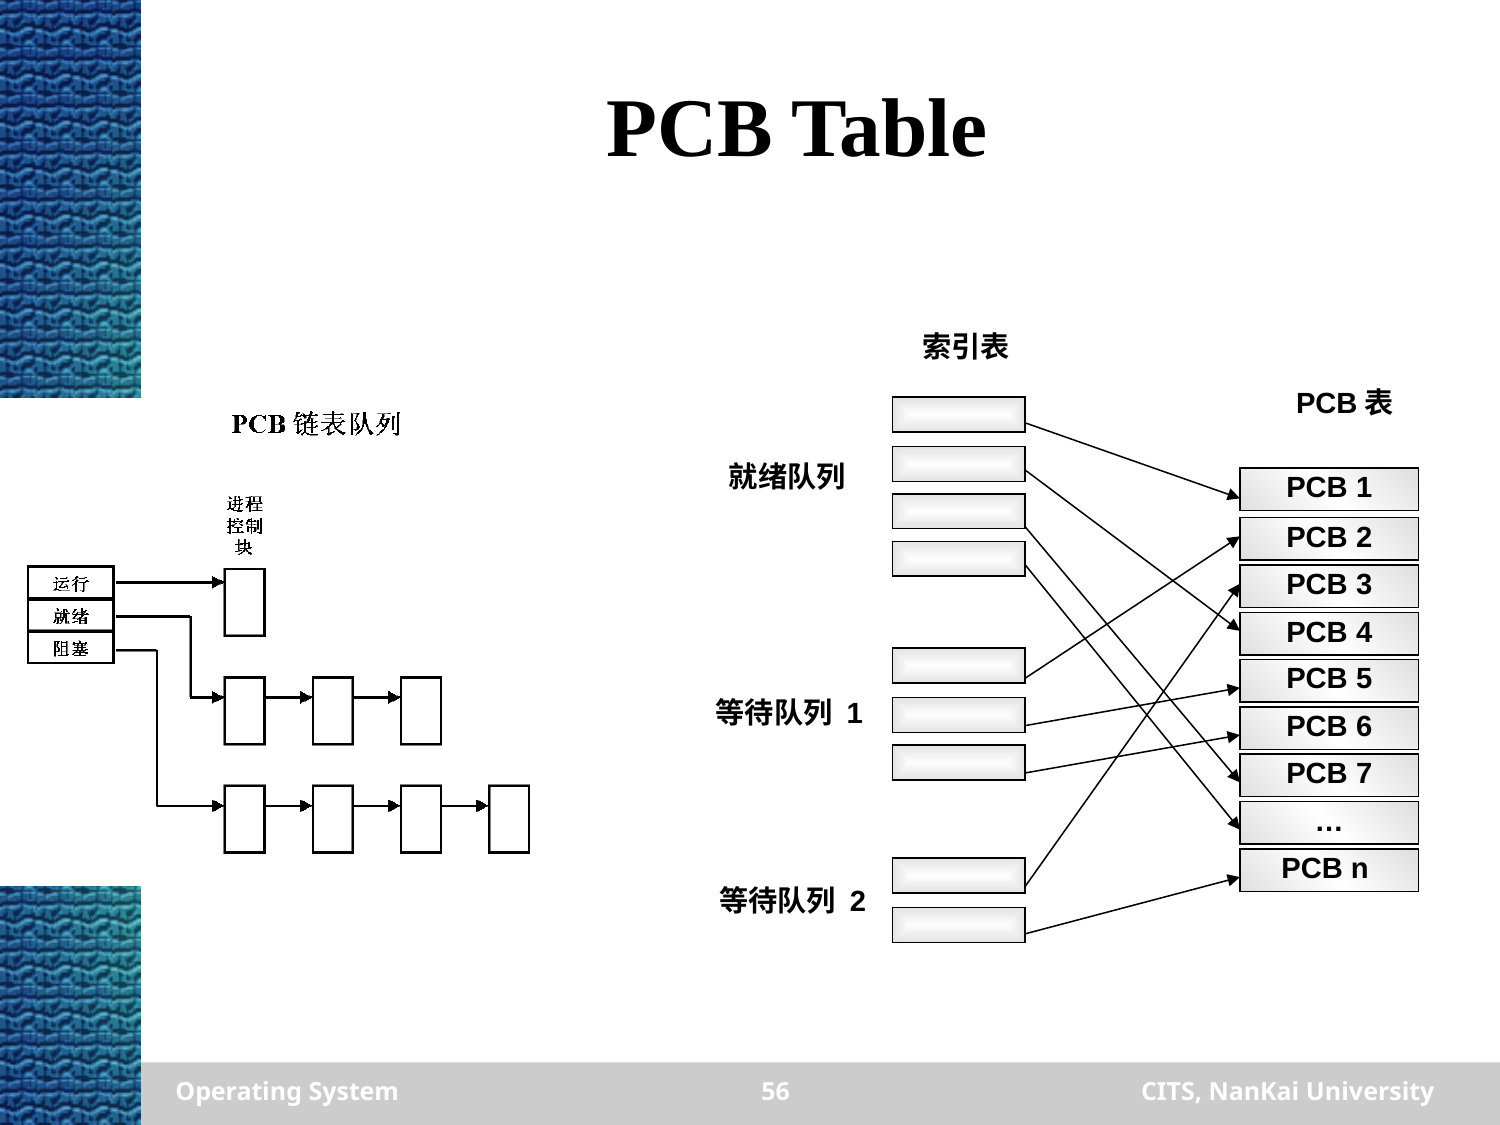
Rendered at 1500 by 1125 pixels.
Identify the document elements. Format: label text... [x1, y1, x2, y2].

slide_number Operating System [160, 1067, 574, 1118]
slide_number 56 [600, 1067, 951, 1118]
picture [0, 0, 569, 1125]
title PCB Table [159, 50, 1436, 197]
footer CITS, NanKai University [974, 1067, 1451, 1118]
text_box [702, 327, 1419, 943]
